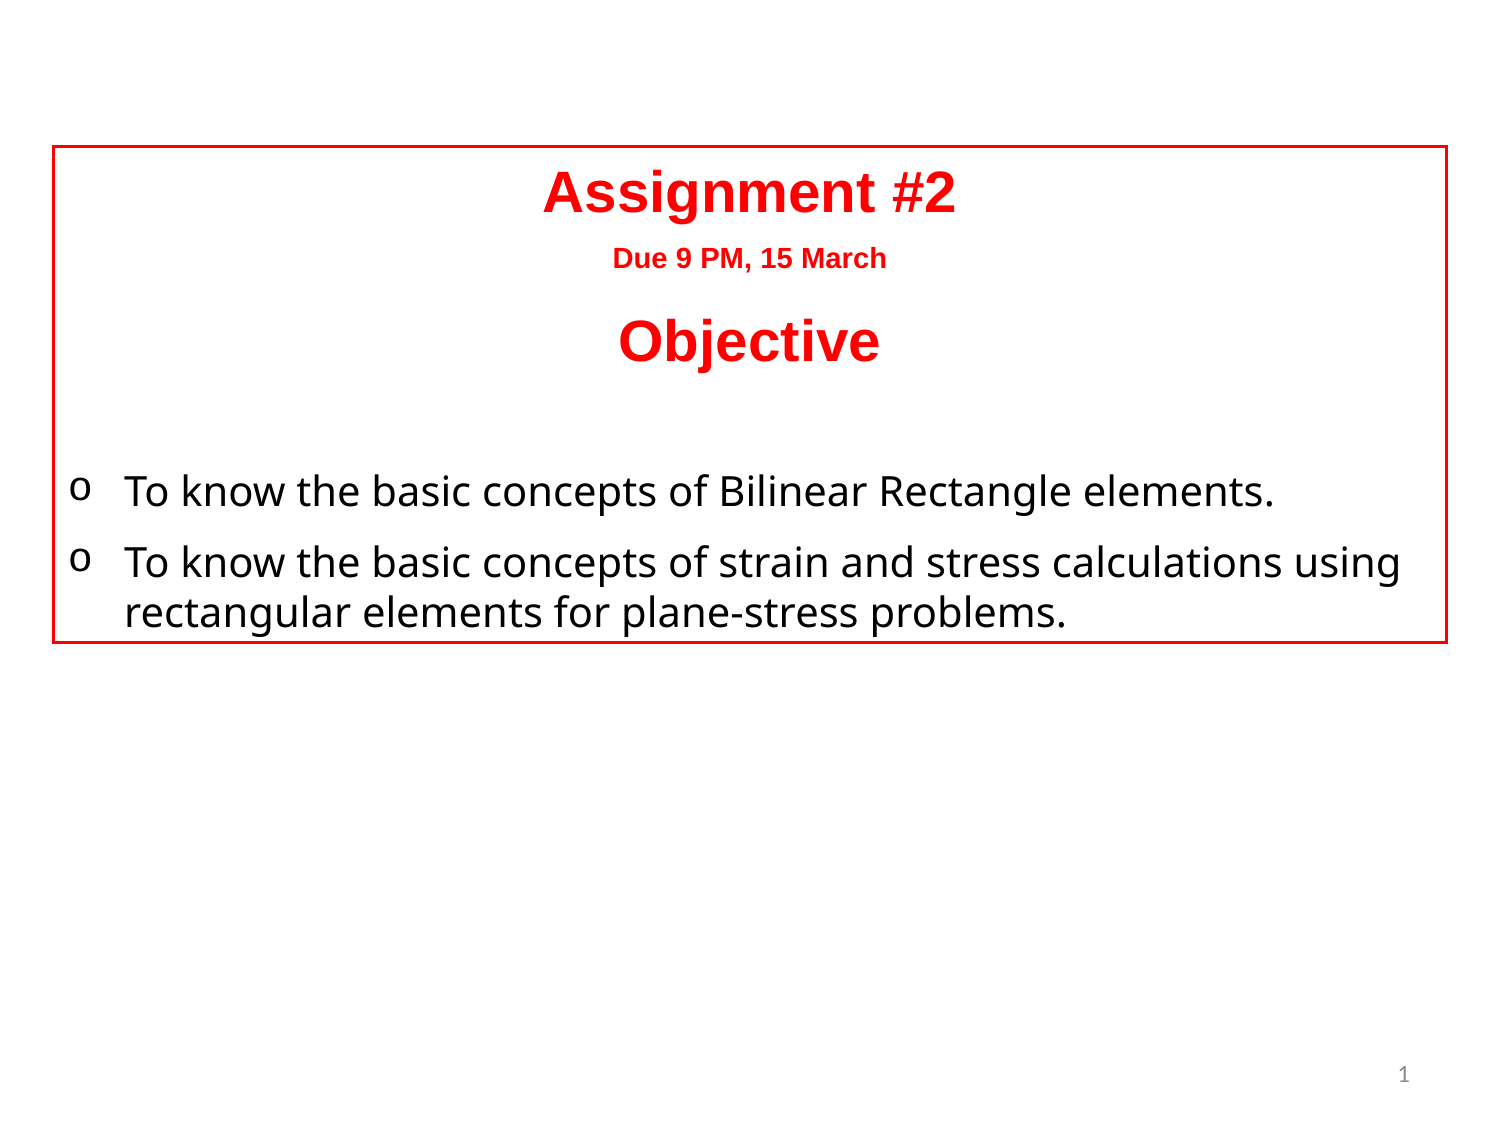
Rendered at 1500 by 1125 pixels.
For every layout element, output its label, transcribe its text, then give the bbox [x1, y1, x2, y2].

slide_number 1 [1074, 1042, 1425, 1103]
text_box Assignment #2 Due 9 PM, 15 March Objective To know the basic concepts of Bilinear Rectangle elements. To know the basic concepts of strain and stress calculations using rectangular elements for plane-stress problems. [53, 146, 1447, 643]
